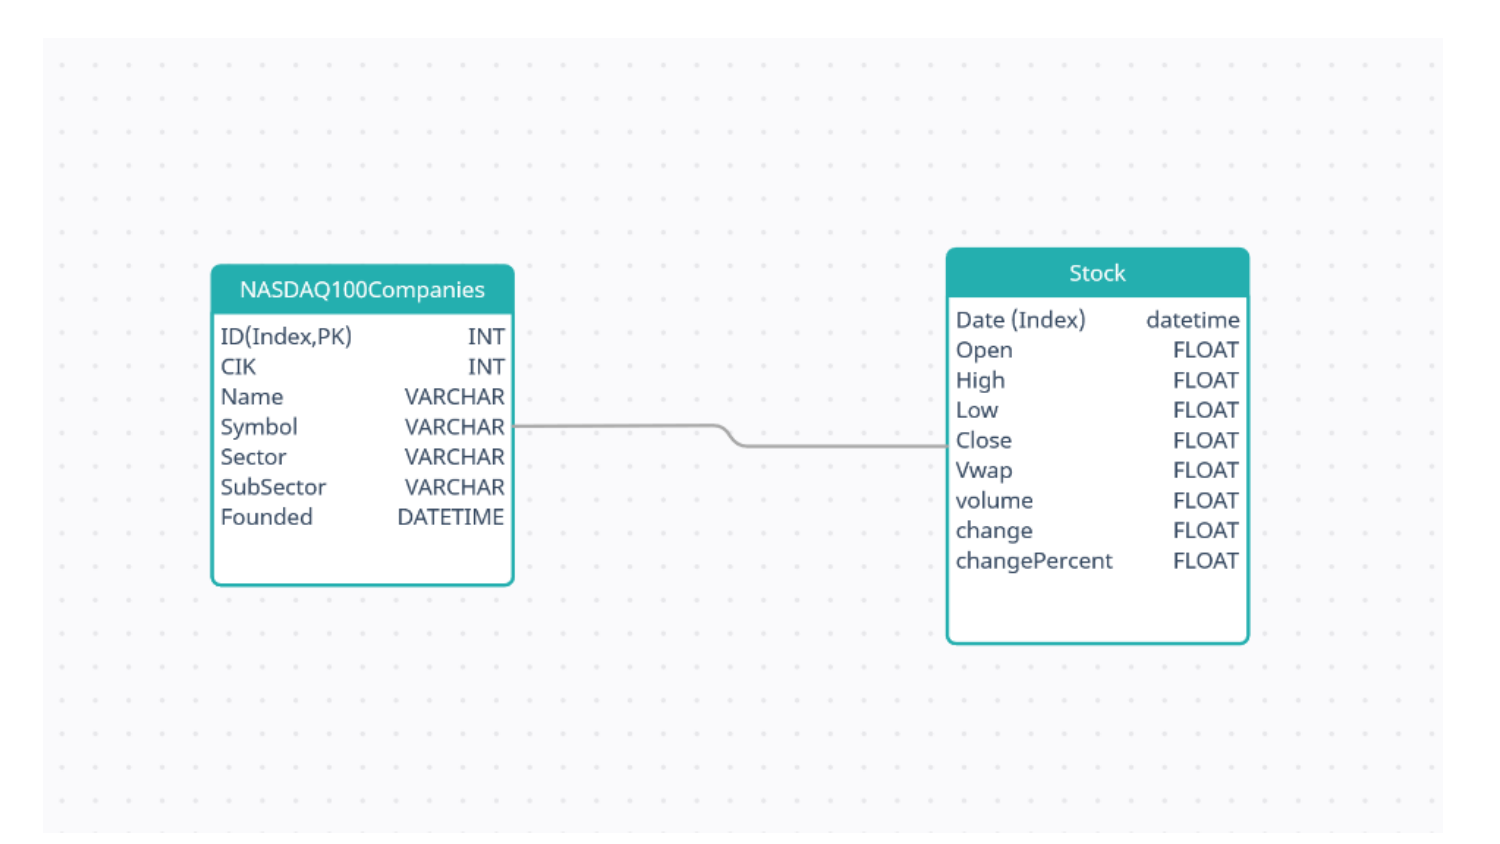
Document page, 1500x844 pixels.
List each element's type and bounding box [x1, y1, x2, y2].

picture [43, 38, 1443, 833]
